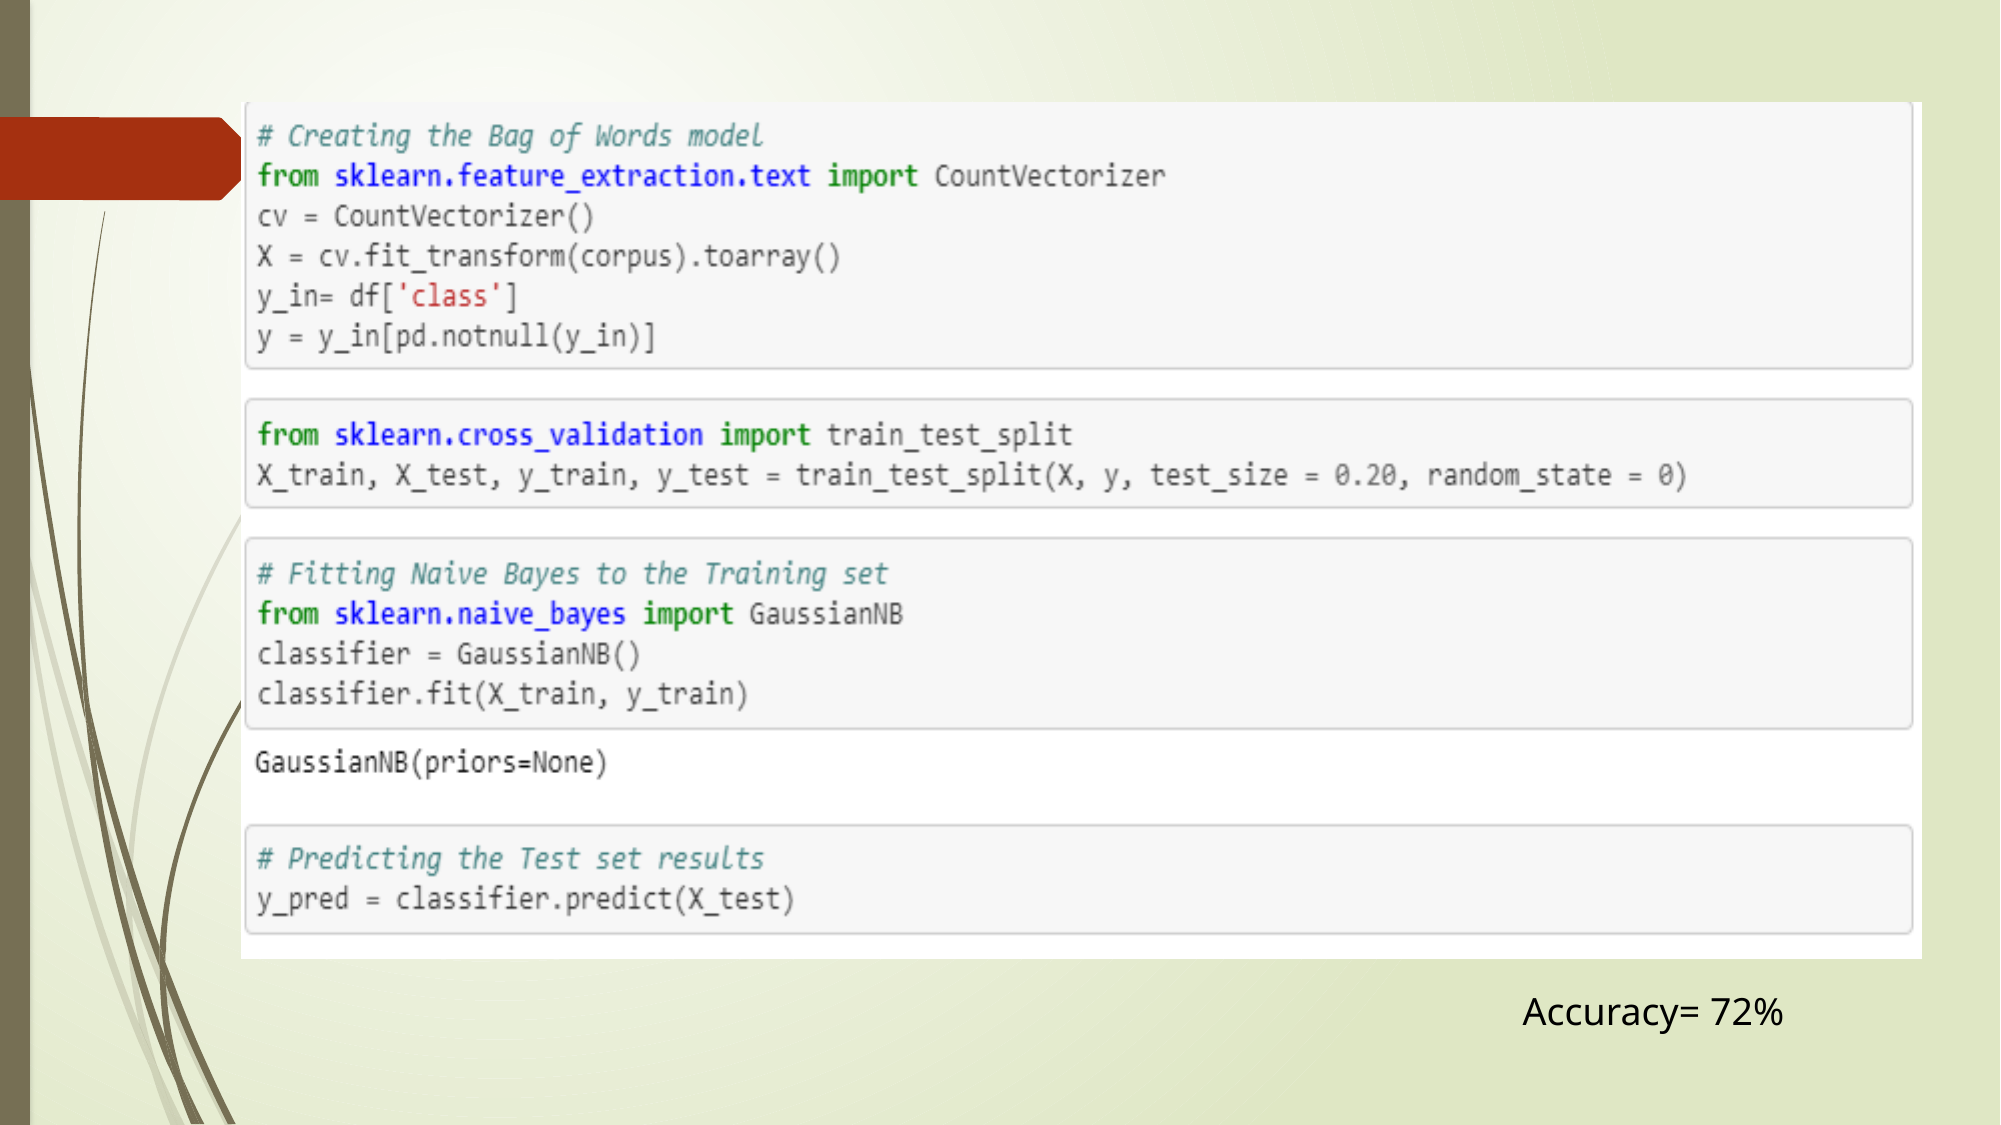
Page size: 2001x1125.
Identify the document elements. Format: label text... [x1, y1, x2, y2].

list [241, 102, 1922, 959]
text_box Accuracy= 72% [971, 980, 1922, 1041]
